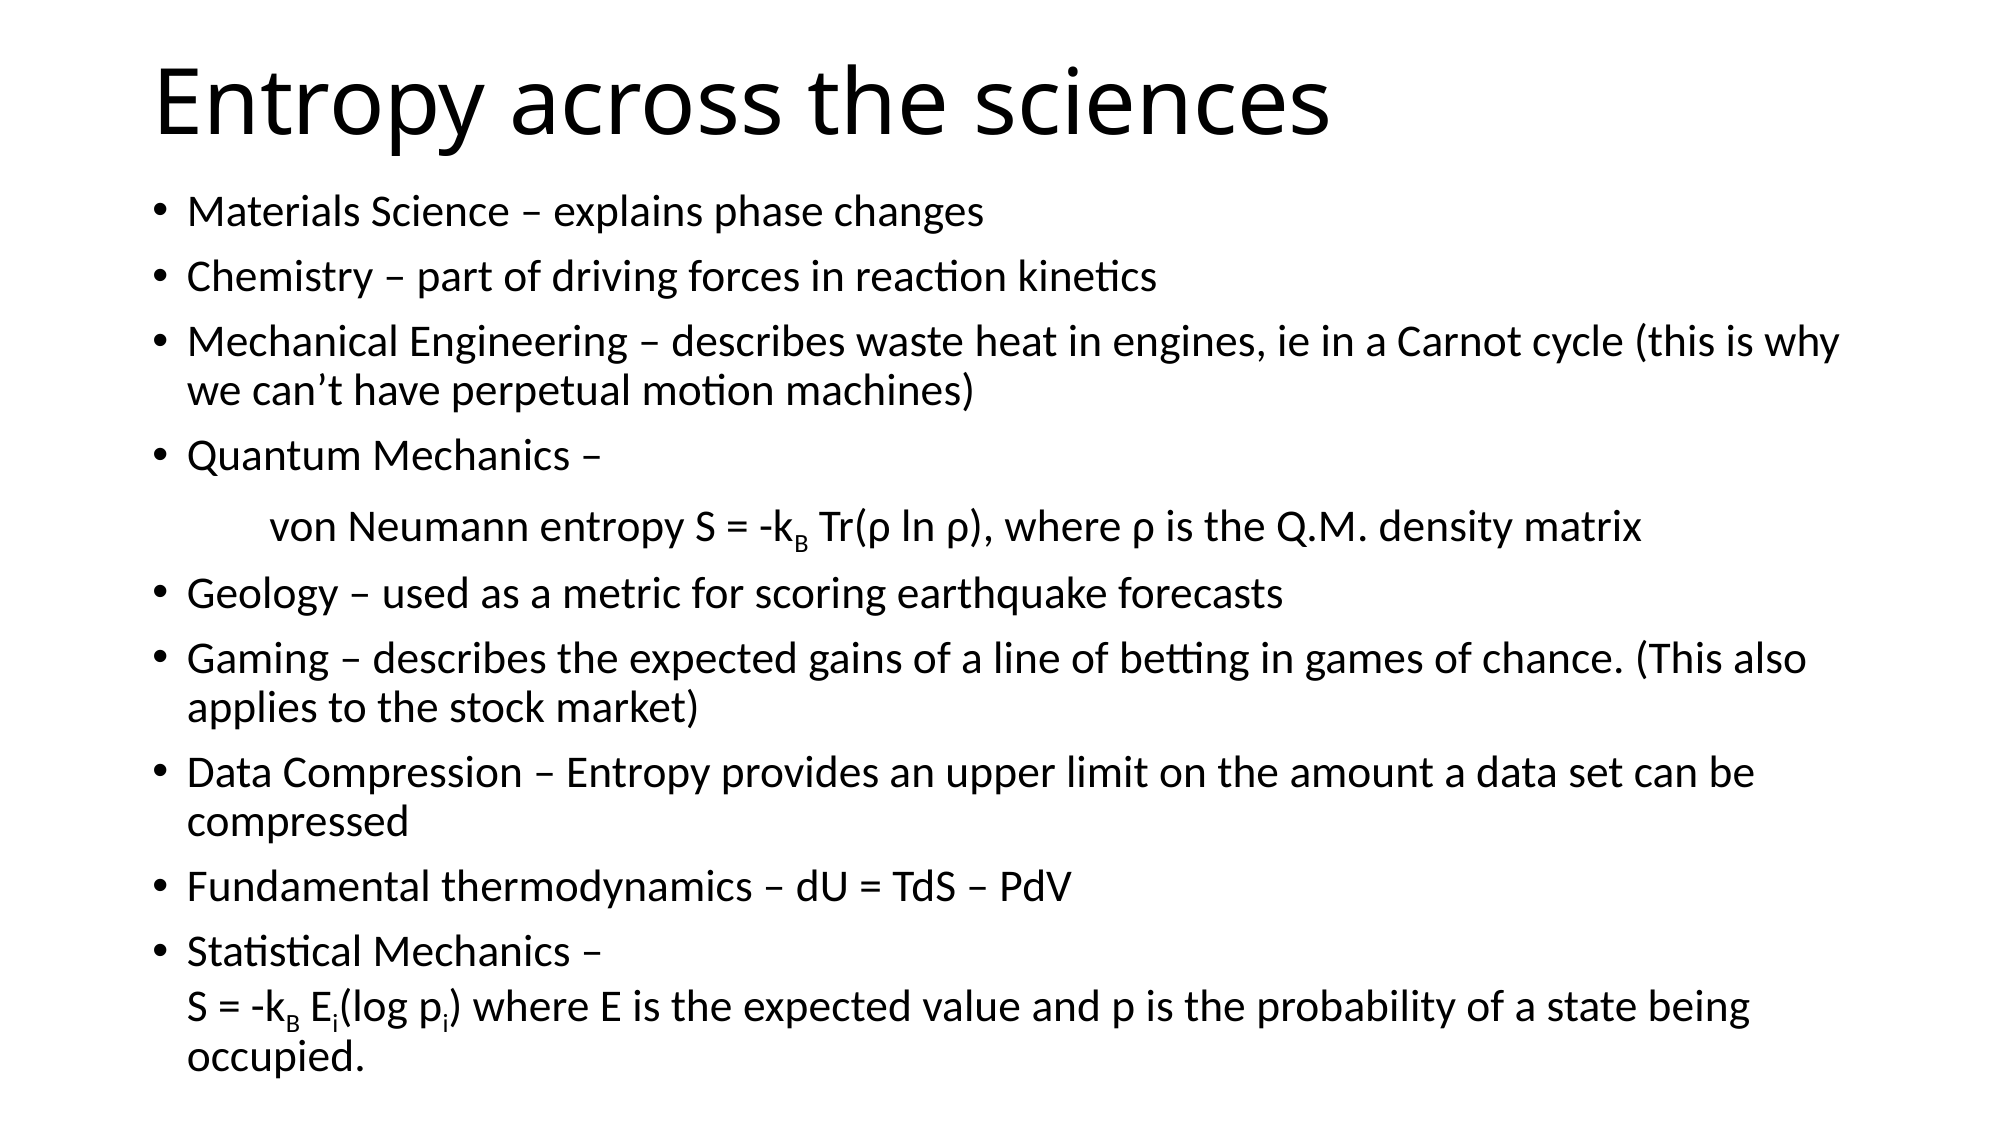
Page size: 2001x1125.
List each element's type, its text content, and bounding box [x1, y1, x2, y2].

title Entropy across the sciences [137, 0, 1863, 179]
list Materials Science – explains phase changes Chemistry – part of driving forces in reaction kinetics Mechanical Engineering – describes waste heat in engines, ie in a Carnot cycle (this is why we can’t have perpetual motion machines) Quantum Mechanics – von Neumann entropy S = -kB Tr(ρ ln ρ), where ρ is the Q.M. density matrix Geology – used as a metric for scoring earthquake forecasts Gaming – describes the expected gains of a line of betting in games of chance. (This also applies to the stock market) Data Compression – Entropy provides an upper limit on the amount a data set can be compressed Fundamental thermodynamics – dU = TdS – PdV Statistical Mechanics – S = -kB Ei(log pi) where E is the expected value and p is the probability of a state being occupied. [137, 179, 1863, 1099]
